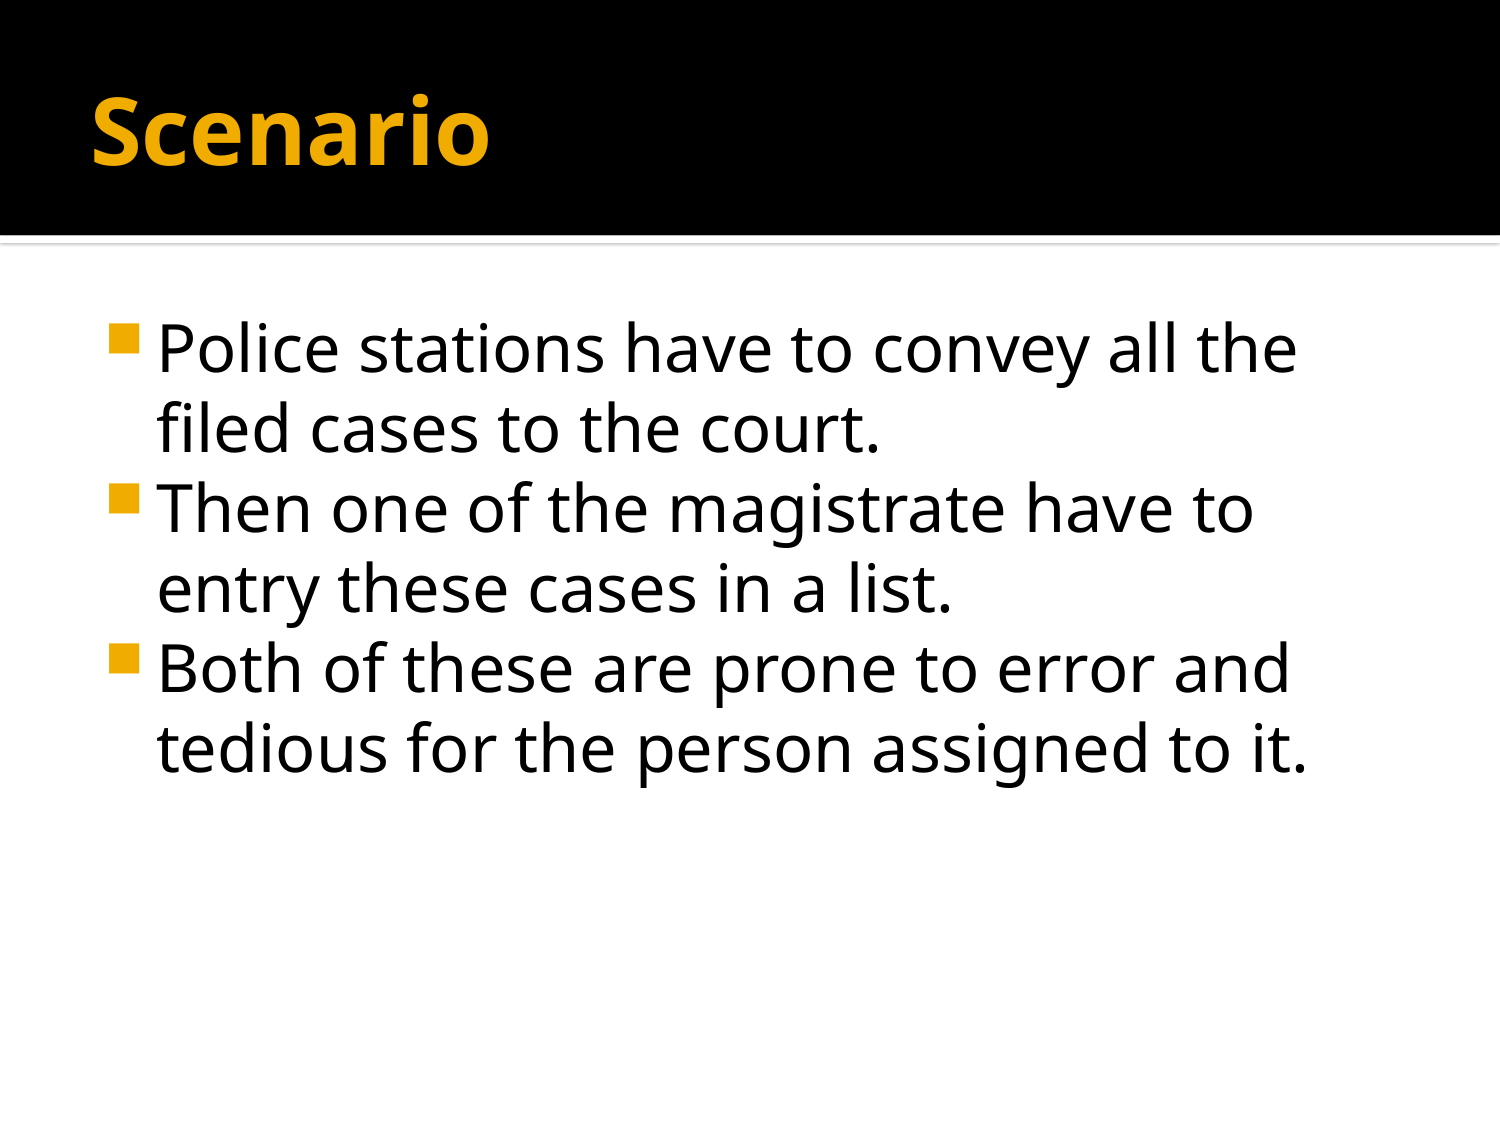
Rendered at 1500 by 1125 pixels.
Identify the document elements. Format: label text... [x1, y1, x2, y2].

list Police stations have to convey all the filed cases to the court. Then one of the magistrate have to entry these cases in a list. Both of these are prone to error and tedious for the person assigned to it. [75, 291, 1425, 1050]
title Scenario [75, 25, 1425, 231]
